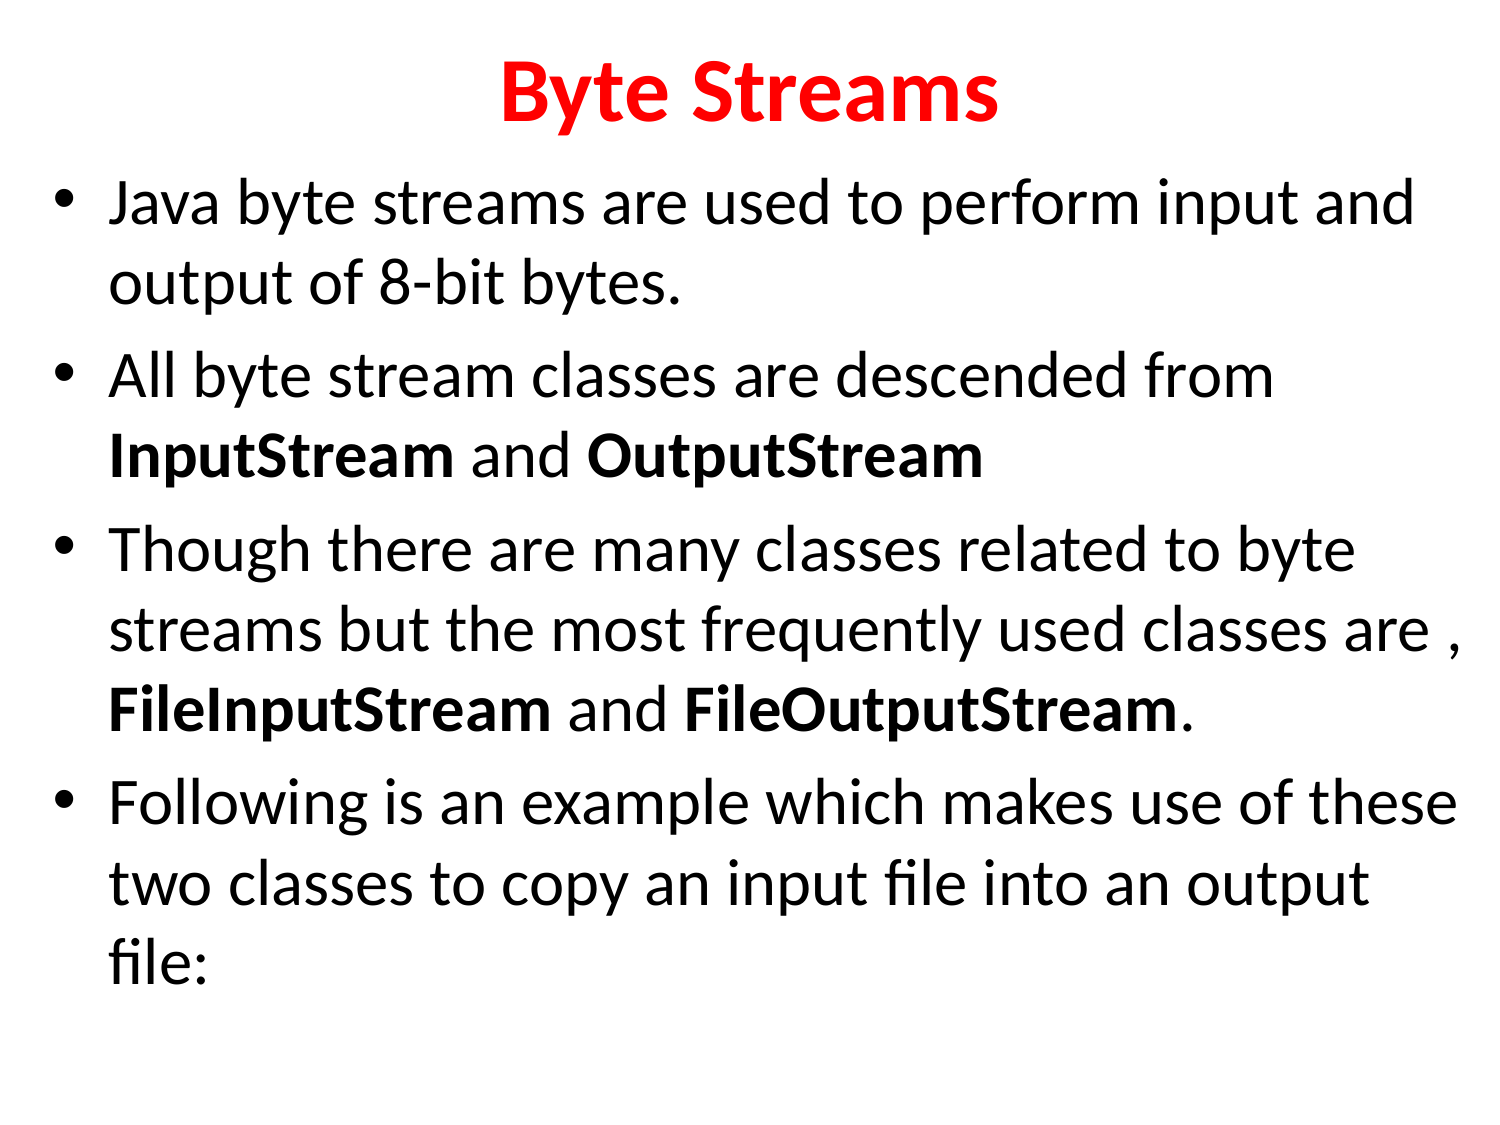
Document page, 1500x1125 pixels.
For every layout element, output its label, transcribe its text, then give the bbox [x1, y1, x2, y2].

title Byte Streams [75, 12, 1425, 149]
list Java byte streams are used to perform input and output of 8-bit bytes. All byte stream classes are descended from InputStream and OutputStream Though there are many classes related to byte streams but the most frequently used classes are , FileInputStream and FileOutputStream. Following is an example which makes use of these two classes to copy an input file into an output file: [37, 149, 1500, 1125]
